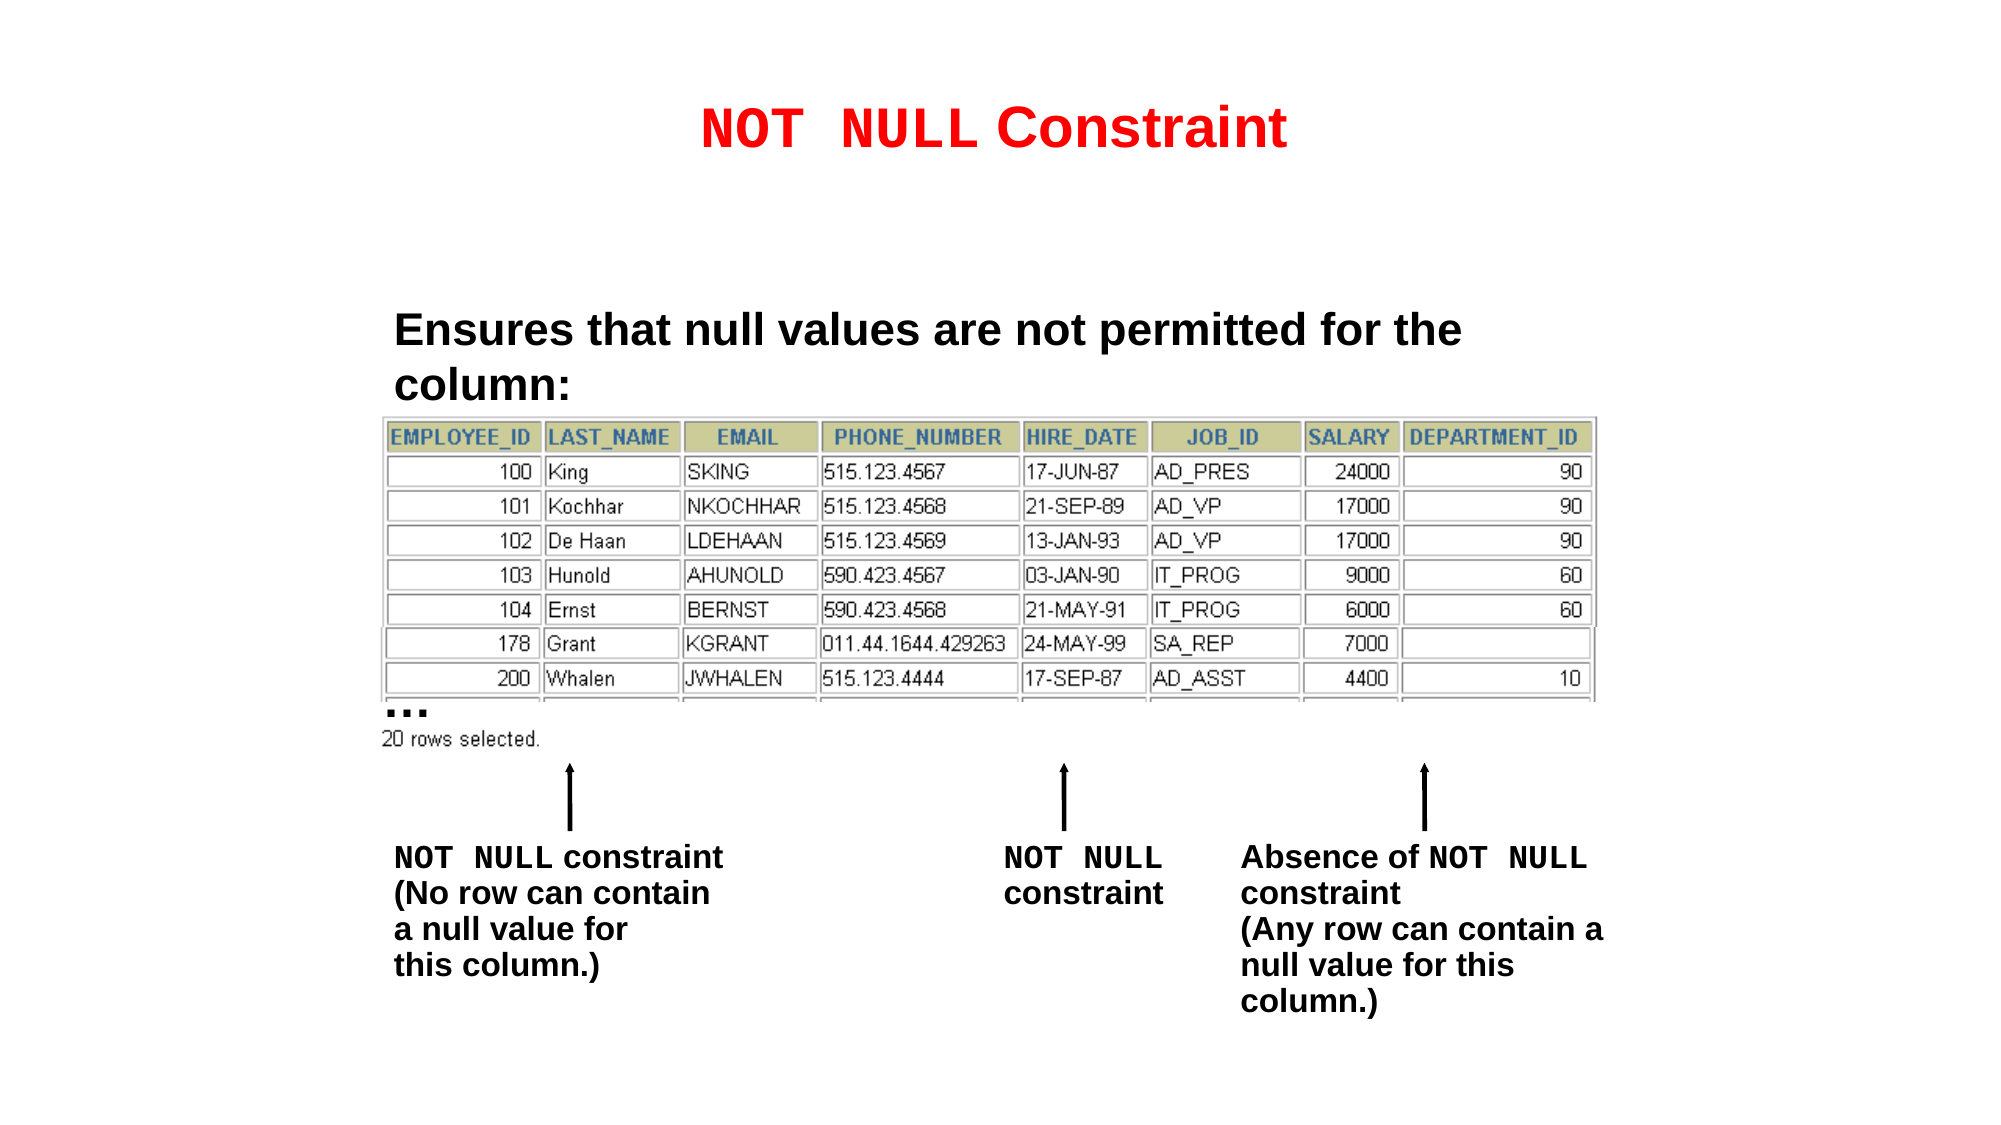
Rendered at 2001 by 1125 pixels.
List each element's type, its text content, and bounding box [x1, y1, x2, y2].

title NOT NULL Constraint [194, 87, 1795, 232]
text_box [1059, 762, 1069, 832]
text_box NOT NULL constraint [988, 832, 1249, 920]
text_box [1420, 762, 1429, 832]
text_box … [377, 665, 438, 730]
list Ensures that null values are not permitted for the column: [391, 297, 1600, 412]
text_box [565, 762, 574, 832]
text_box Absence of NOT NULL constraint (Any row can contain a null value for this column.) [1225, 832, 1620, 1027]
text_box NOT NULL constraint (No row can contain a null value for this column.) [378, 832, 767, 991]
picture [378, 412, 1602, 702]
picture [378, 724, 1602, 761]
